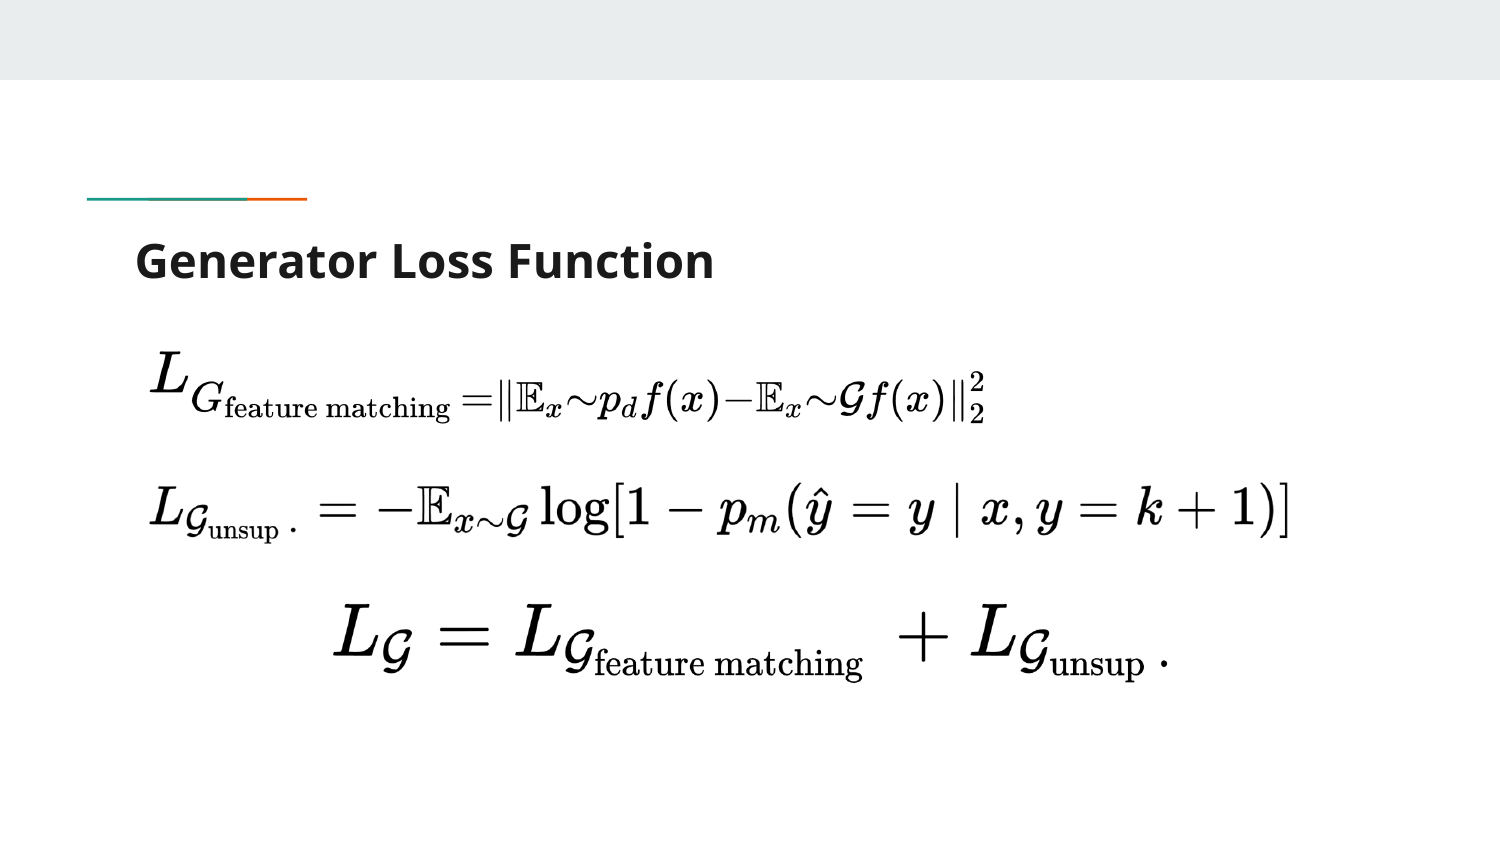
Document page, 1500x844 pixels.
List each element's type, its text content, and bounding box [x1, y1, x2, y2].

picture [144, 345, 988, 430]
title Generator Loss Function [119, 216, 1381, 305]
picture [144, 481, 1292, 549]
picture [326, 597, 1174, 691]
